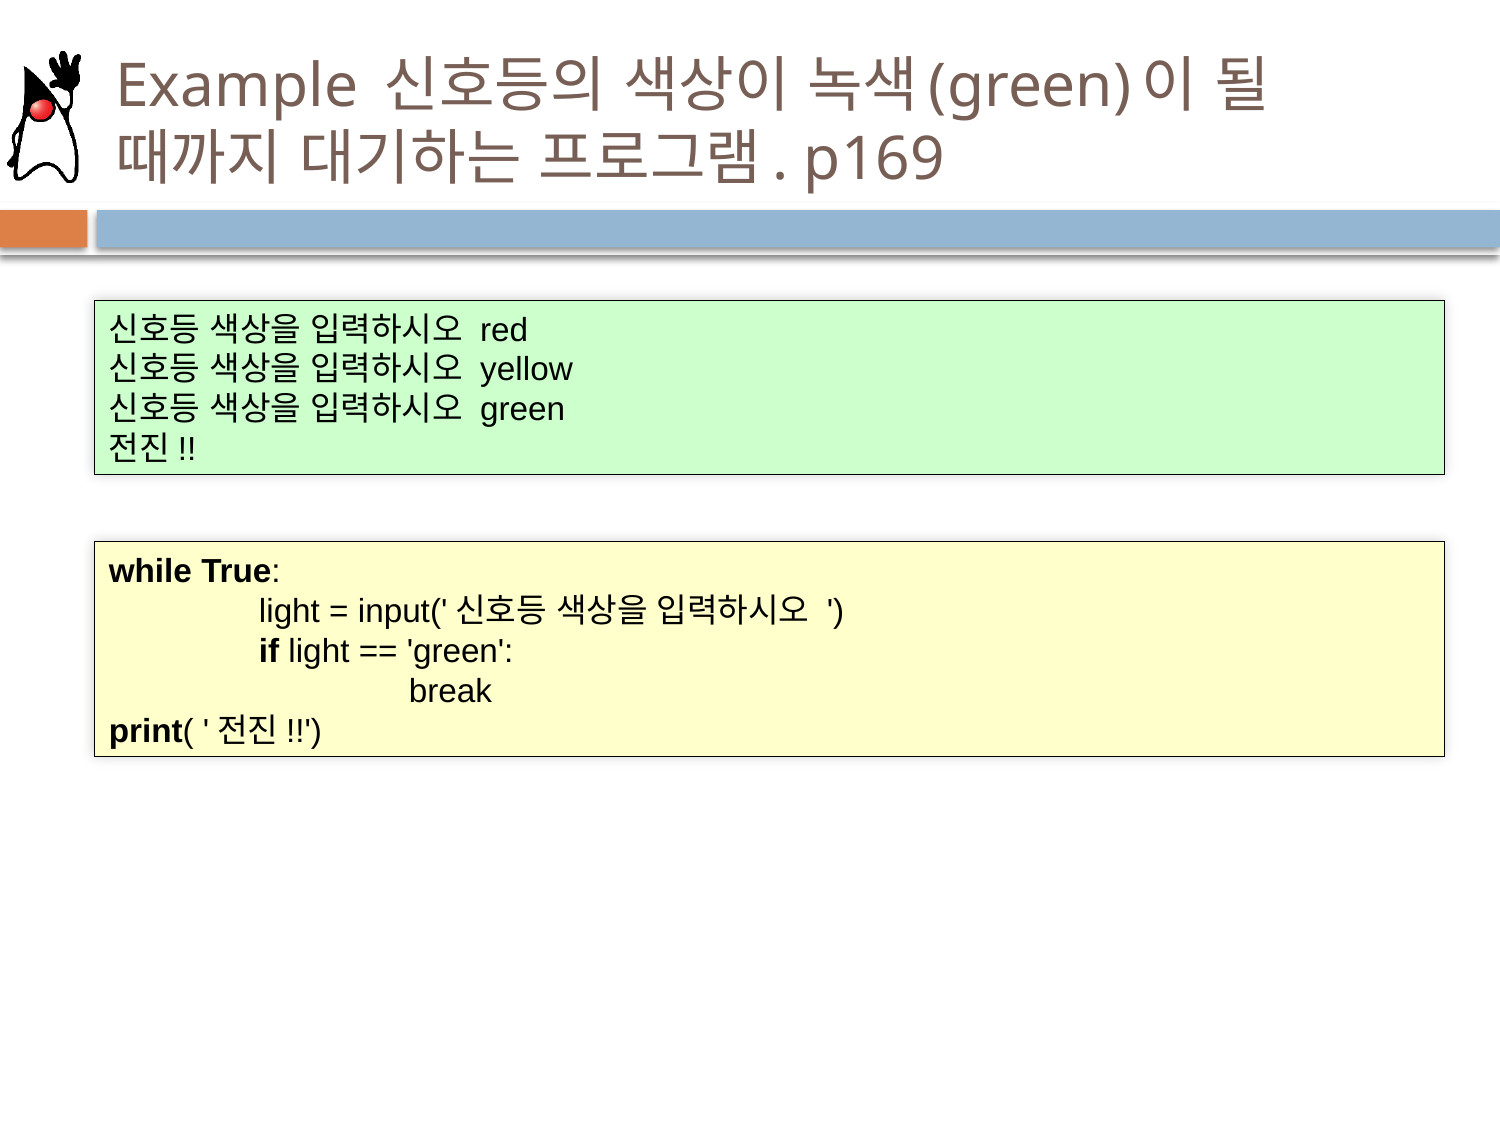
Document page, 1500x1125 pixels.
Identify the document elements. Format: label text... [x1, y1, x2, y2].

picture [7, 51, 81, 183]
title Example 신호등의 색상이 녹색(green)이 될 때까지 대기하는 프로그램. p169 [100, 37, 1438, 200]
text_box while True: light = input('신호등 색상을 입력하시오 ') if light == 'green': break print( '전진!!') [94, 541, 1445, 757]
text_box 신호등 색상을 입력하시오 red 신호등 색상을 입력하시오 yellow 신호등 색상을 입력하시오 green 전진!! [94, 300, 1445, 475]
